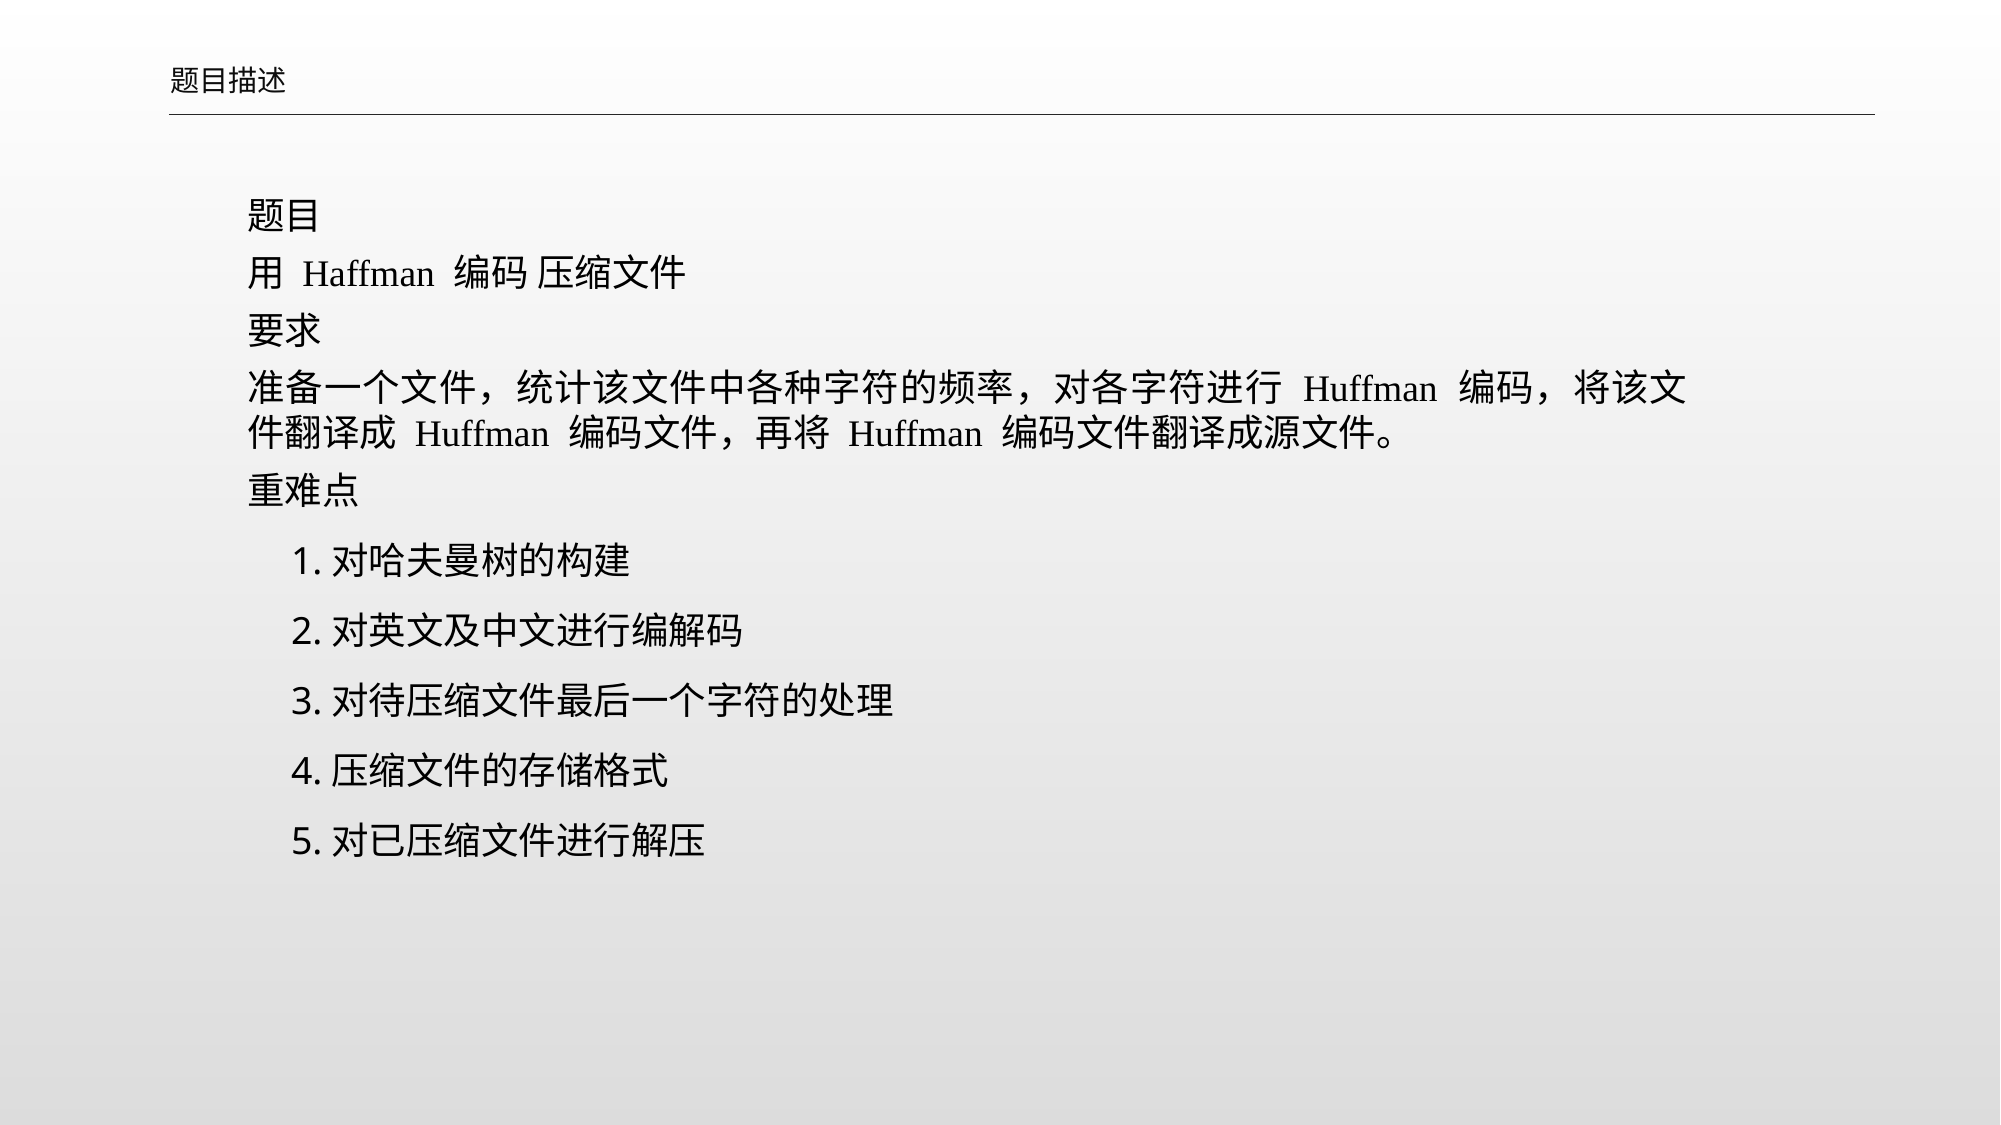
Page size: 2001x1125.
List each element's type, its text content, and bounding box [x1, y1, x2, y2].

text_box 题目 用 Haffman 编码 压缩文件 要求 准备一个文件，统计该文件中各种字符的频率，对各字符进行 Huffman 编码，将该文件翻译成 Huffman 编码文件，再将 Huffman 编码文件翻译成源文件。 重难点 1.对哈夫曼树的构建 2.对英文及中文进行编解码 3.对待压缩文件最后一个字符的处理 4.压缩文件的存储格式 5.对已压缩文件进行解压 [232, 184, 1703, 927]
text_box 题目描述 [155, 54, 504, 105]
